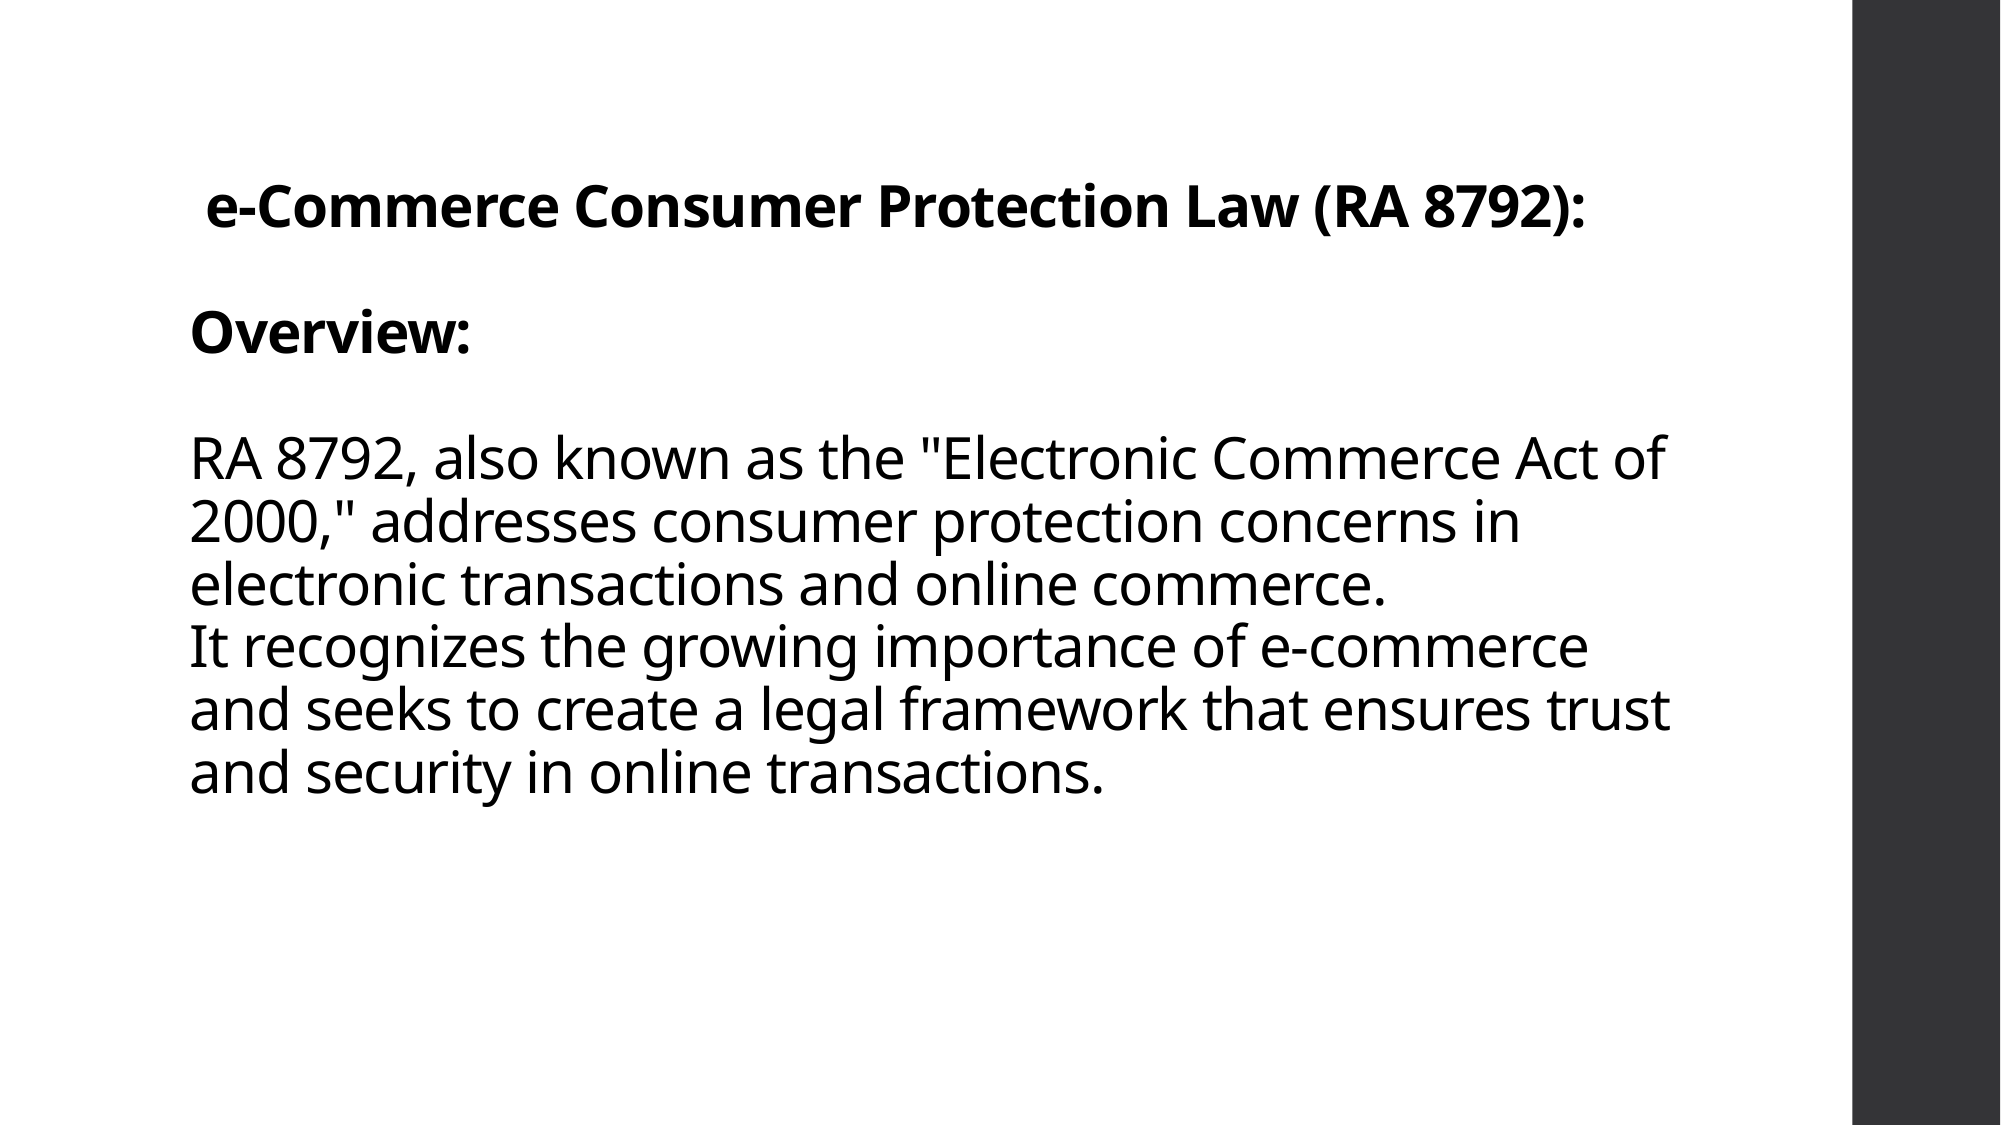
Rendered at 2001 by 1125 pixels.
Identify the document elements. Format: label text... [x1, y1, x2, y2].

text_box e-Commerce Consumer Protection Law (RA 8792): Overview: RA 8792, also known as the "Electronic Commerce Act of 2000," addresses consumer protection concerns in electronic transactions and online commerce. It recognizes the growing importance of e-commerce and seeks to create a legal framework that ensures trust and security in online transactions. [175, 109, 1698, 814]
